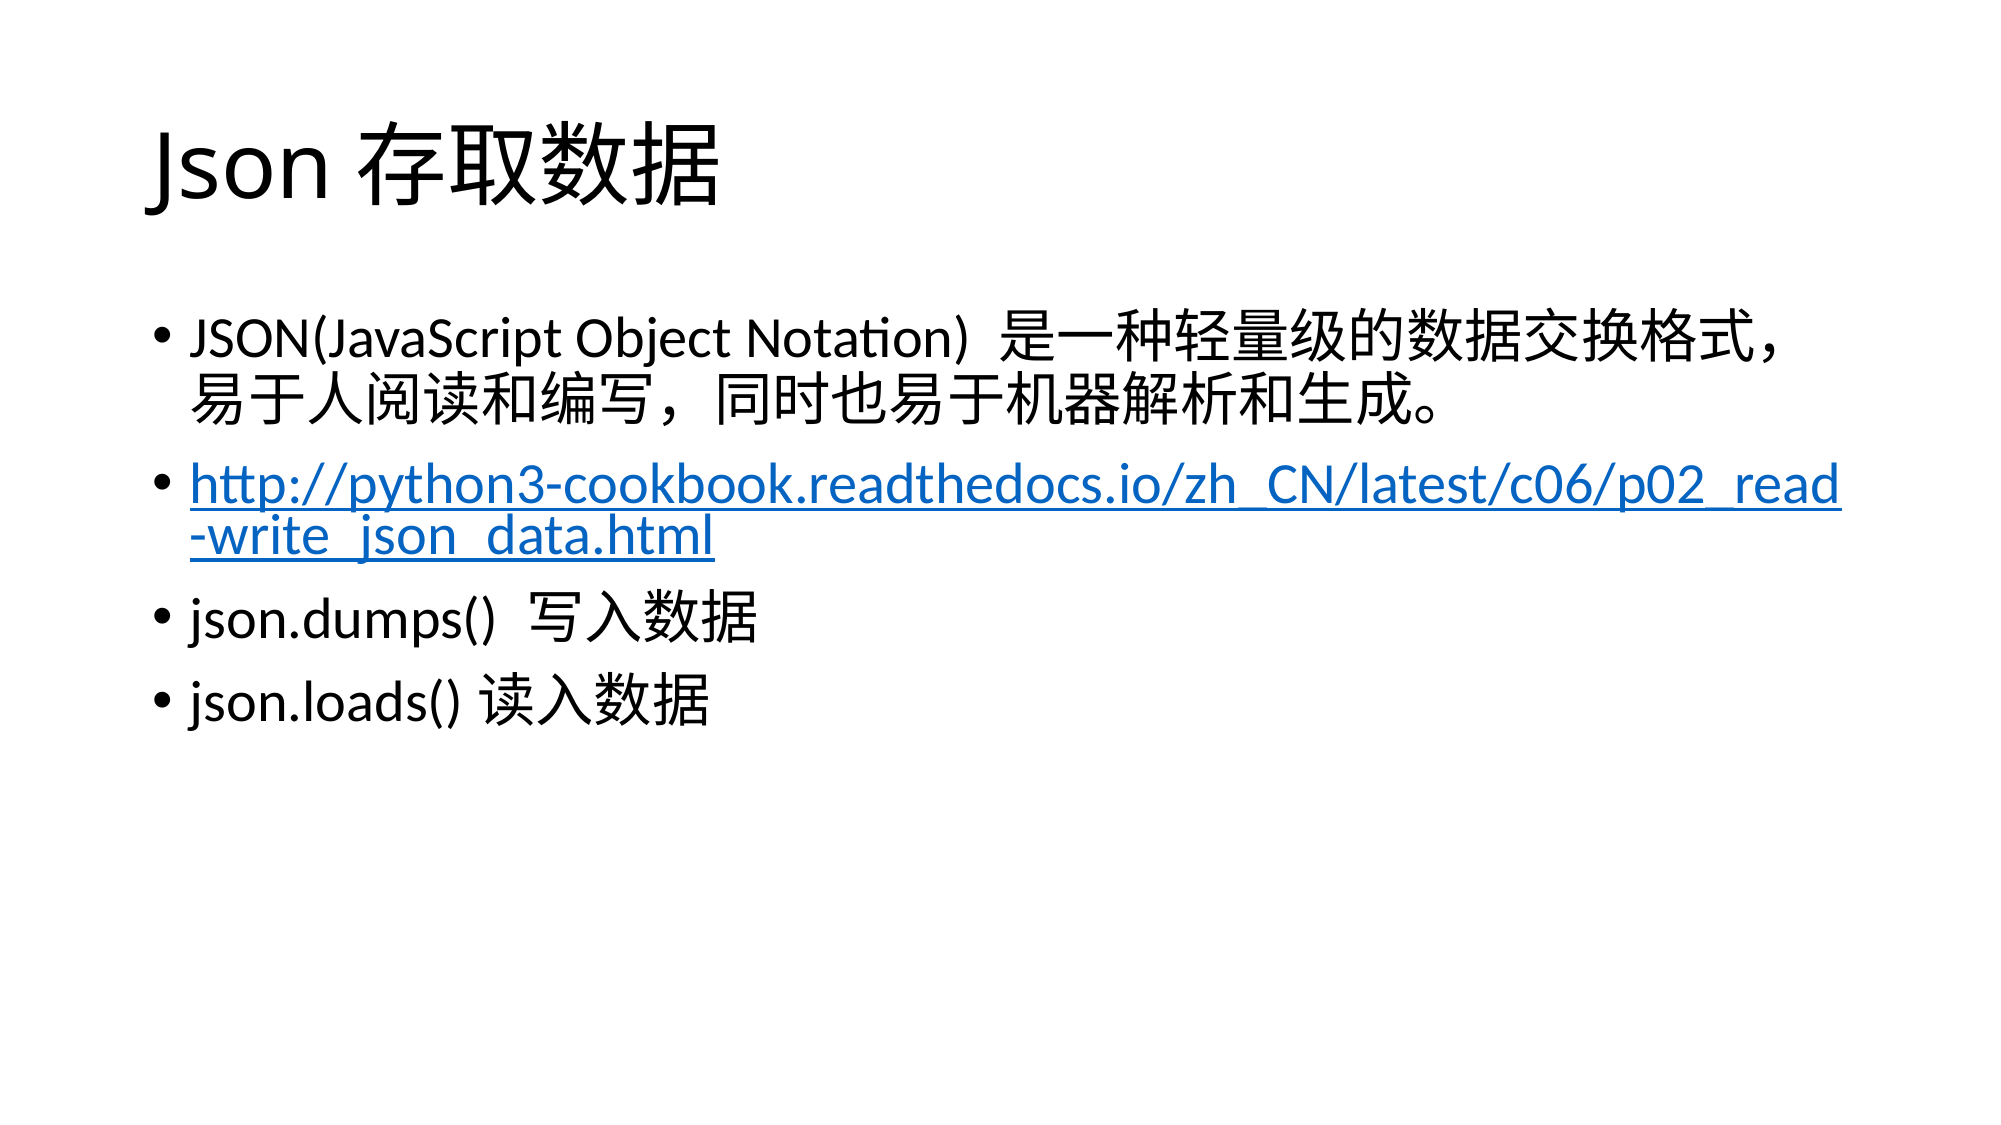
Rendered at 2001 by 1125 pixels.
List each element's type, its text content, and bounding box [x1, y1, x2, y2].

list JSON(JavaScript Object Notation) 是一种轻量级的数据交换格式，易于人阅读和编写，同时也易于机器解析和生成。 http://python3-cookbook.readthedocs.io/zh_CN/latest/c06/p02_read-write_json_data.html json.dumps() 写入数据 json.loads()读入数据 [137, 299, 1863, 1014]
title Json存取数据 [137, 59, 1863, 278]
